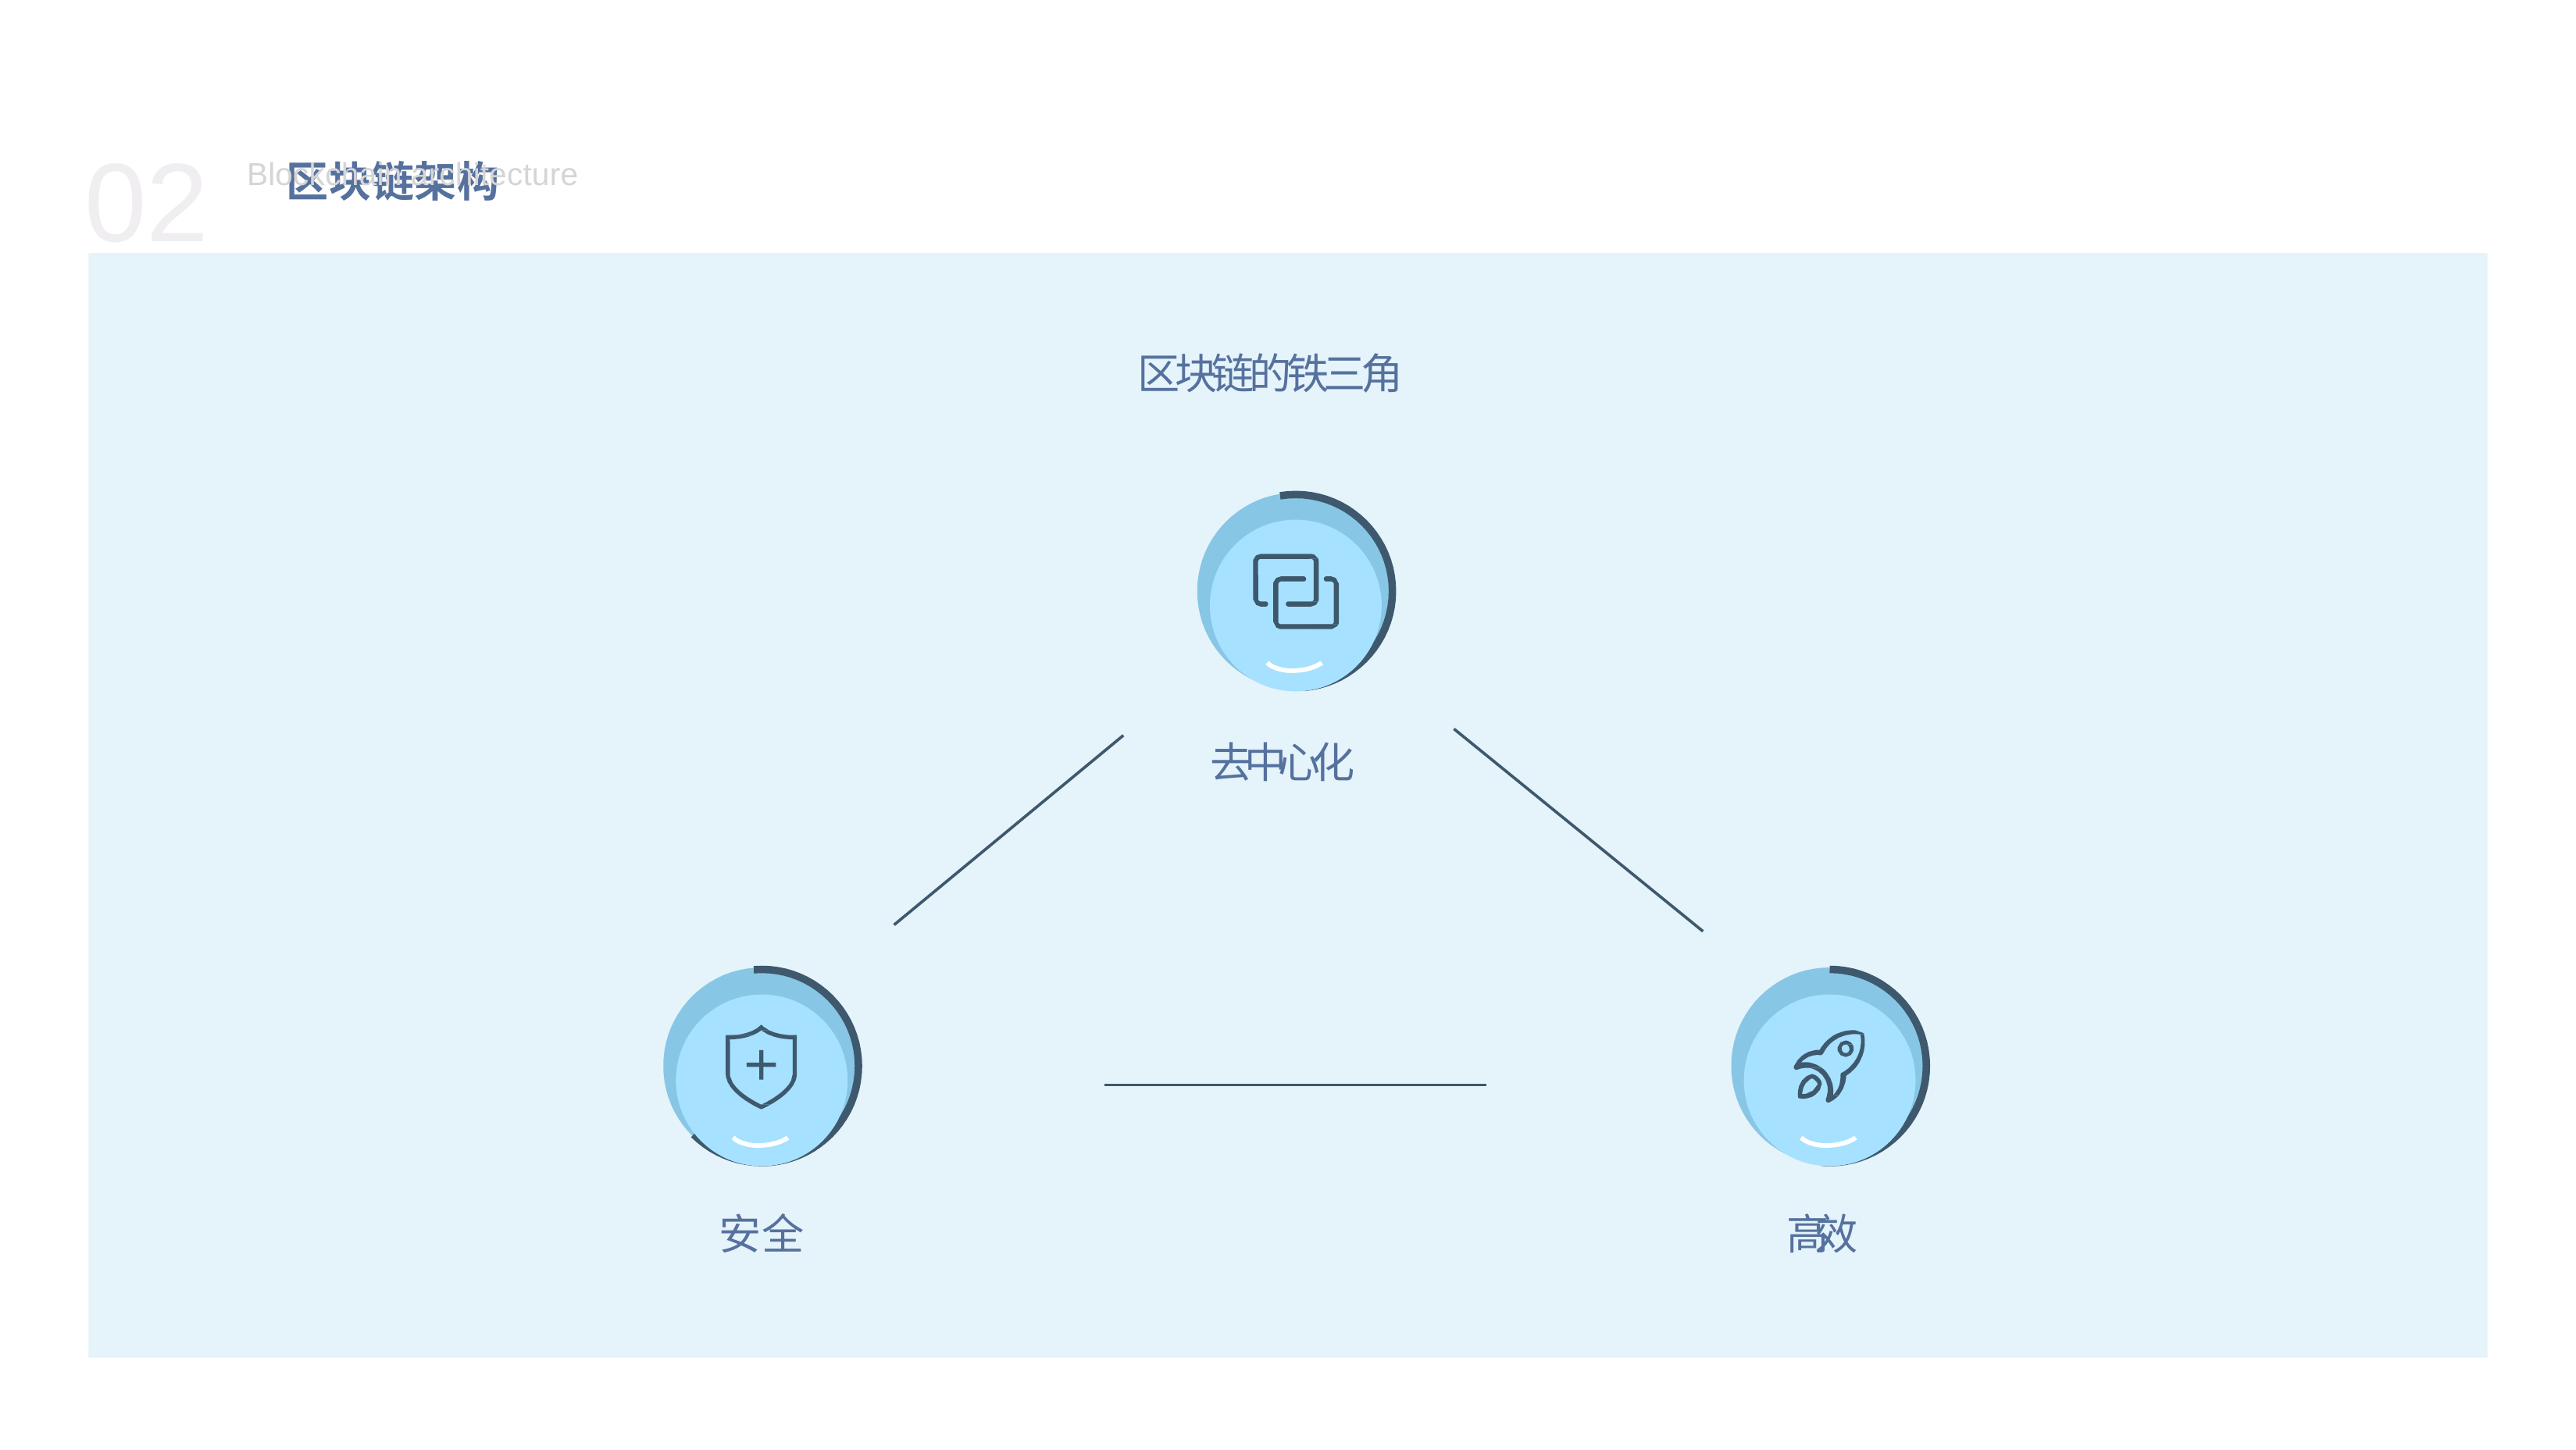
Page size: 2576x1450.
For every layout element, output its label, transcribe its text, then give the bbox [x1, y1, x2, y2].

text_box [1209, 519, 1382, 692]
text_box Blockchain architecture [244, 153, 582, 192]
text_box [663, 967, 861, 1152]
text_box [1253, 554, 1319, 607]
text_box [1295, 494, 1393, 666]
text_box [762, 969, 859, 1140]
text_box [1800, 1137, 1856, 1146]
text_box [1731, 967, 1928, 1153]
text_box [1267, 662, 1322, 672]
text_box [1793, 1030, 1865, 1103]
text_box 去中心化 [1208, 736, 1384, 787]
text_box [1273, 576, 1340, 629]
text_box 区块链的铁三角 [1136, 346, 1440, 397]
text_box [1829, 969, 1927, 1141]
text_box [1197, 493, 1394, 677]
text_box ⾼效 [1785, 1207, 1875, 1259]
text_box [88, 264, 2488, 1358]
text_box [726, 1024, 797, 1110]
text_box [733, 1137, 788, 1146]
title 02 区块链架构 [83, 4, 2493, 264]
text_box [1743, 994, 1916, 1167]
text_box [676, 994, 848, 1167]
text_box 安全 [717, 1207, 807, 1259]
